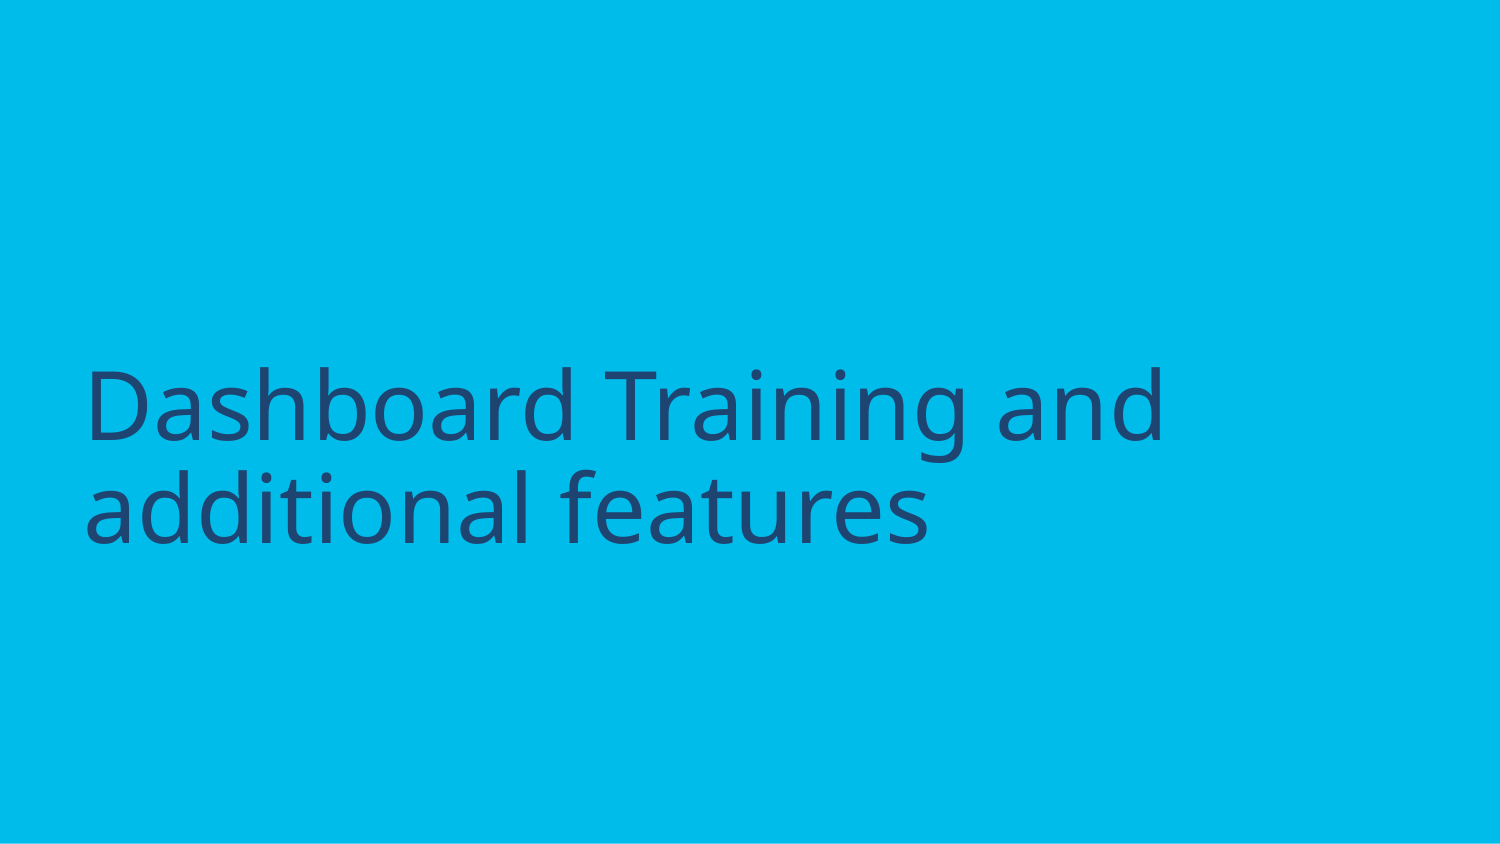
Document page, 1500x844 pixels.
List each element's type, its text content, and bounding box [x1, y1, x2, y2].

title Dashboard Training and additional features [68, 150, 1315, 572]
